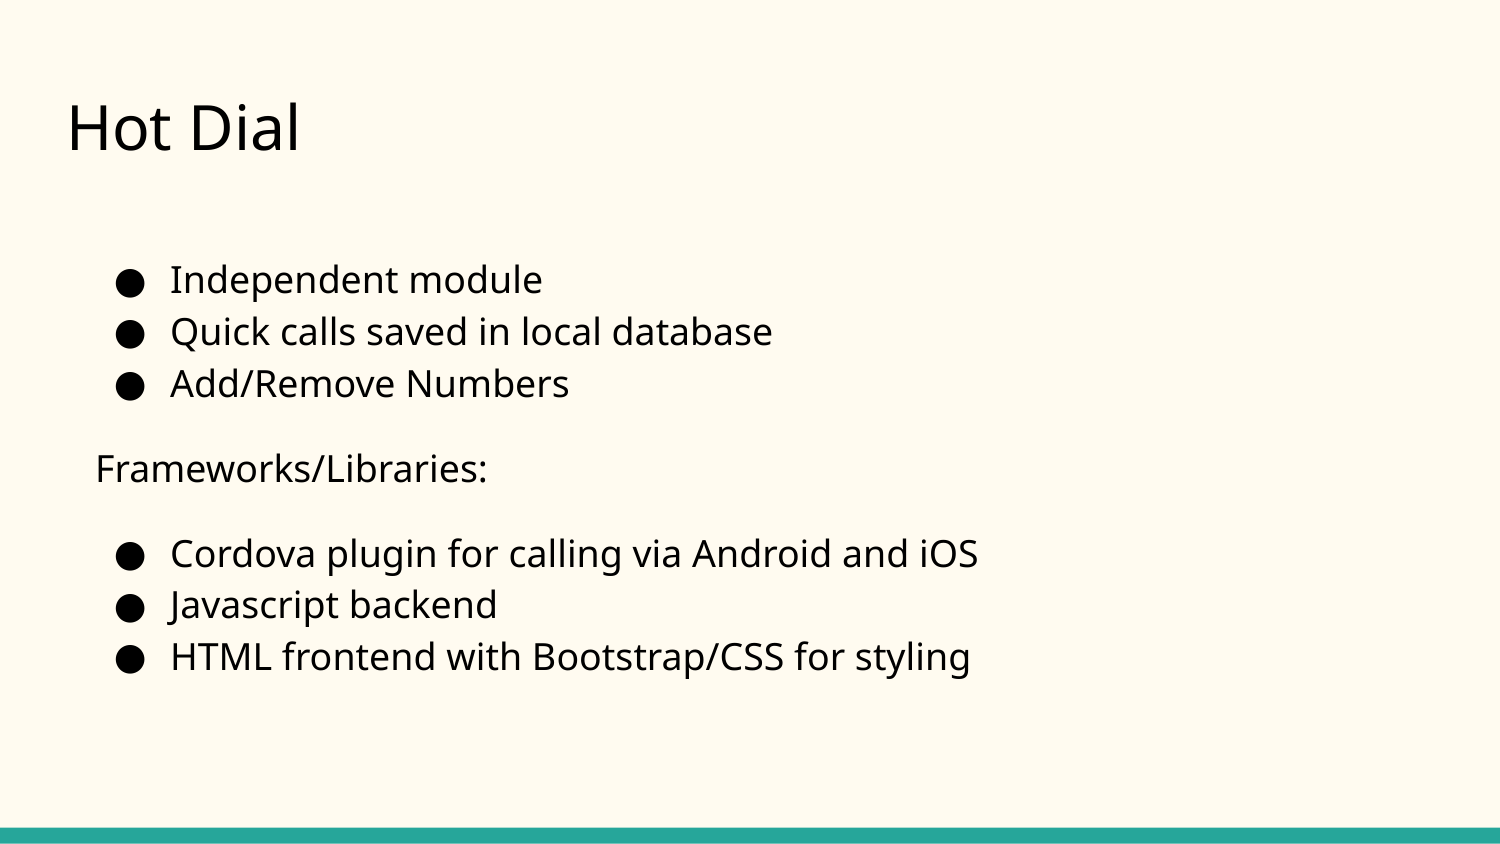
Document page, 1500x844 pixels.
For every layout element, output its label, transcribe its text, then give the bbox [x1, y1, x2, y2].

list Independent module Quick calls saved in local database Add/Remove Numbers Frameworks/Libraries: Cordova plugin for calling via Android and iOS Javascript backend HTML frontend with Bootstrap/CSS for styling [80, 234, 1478, 792]
title Hot Dial [51, 72, 1449, 174]
